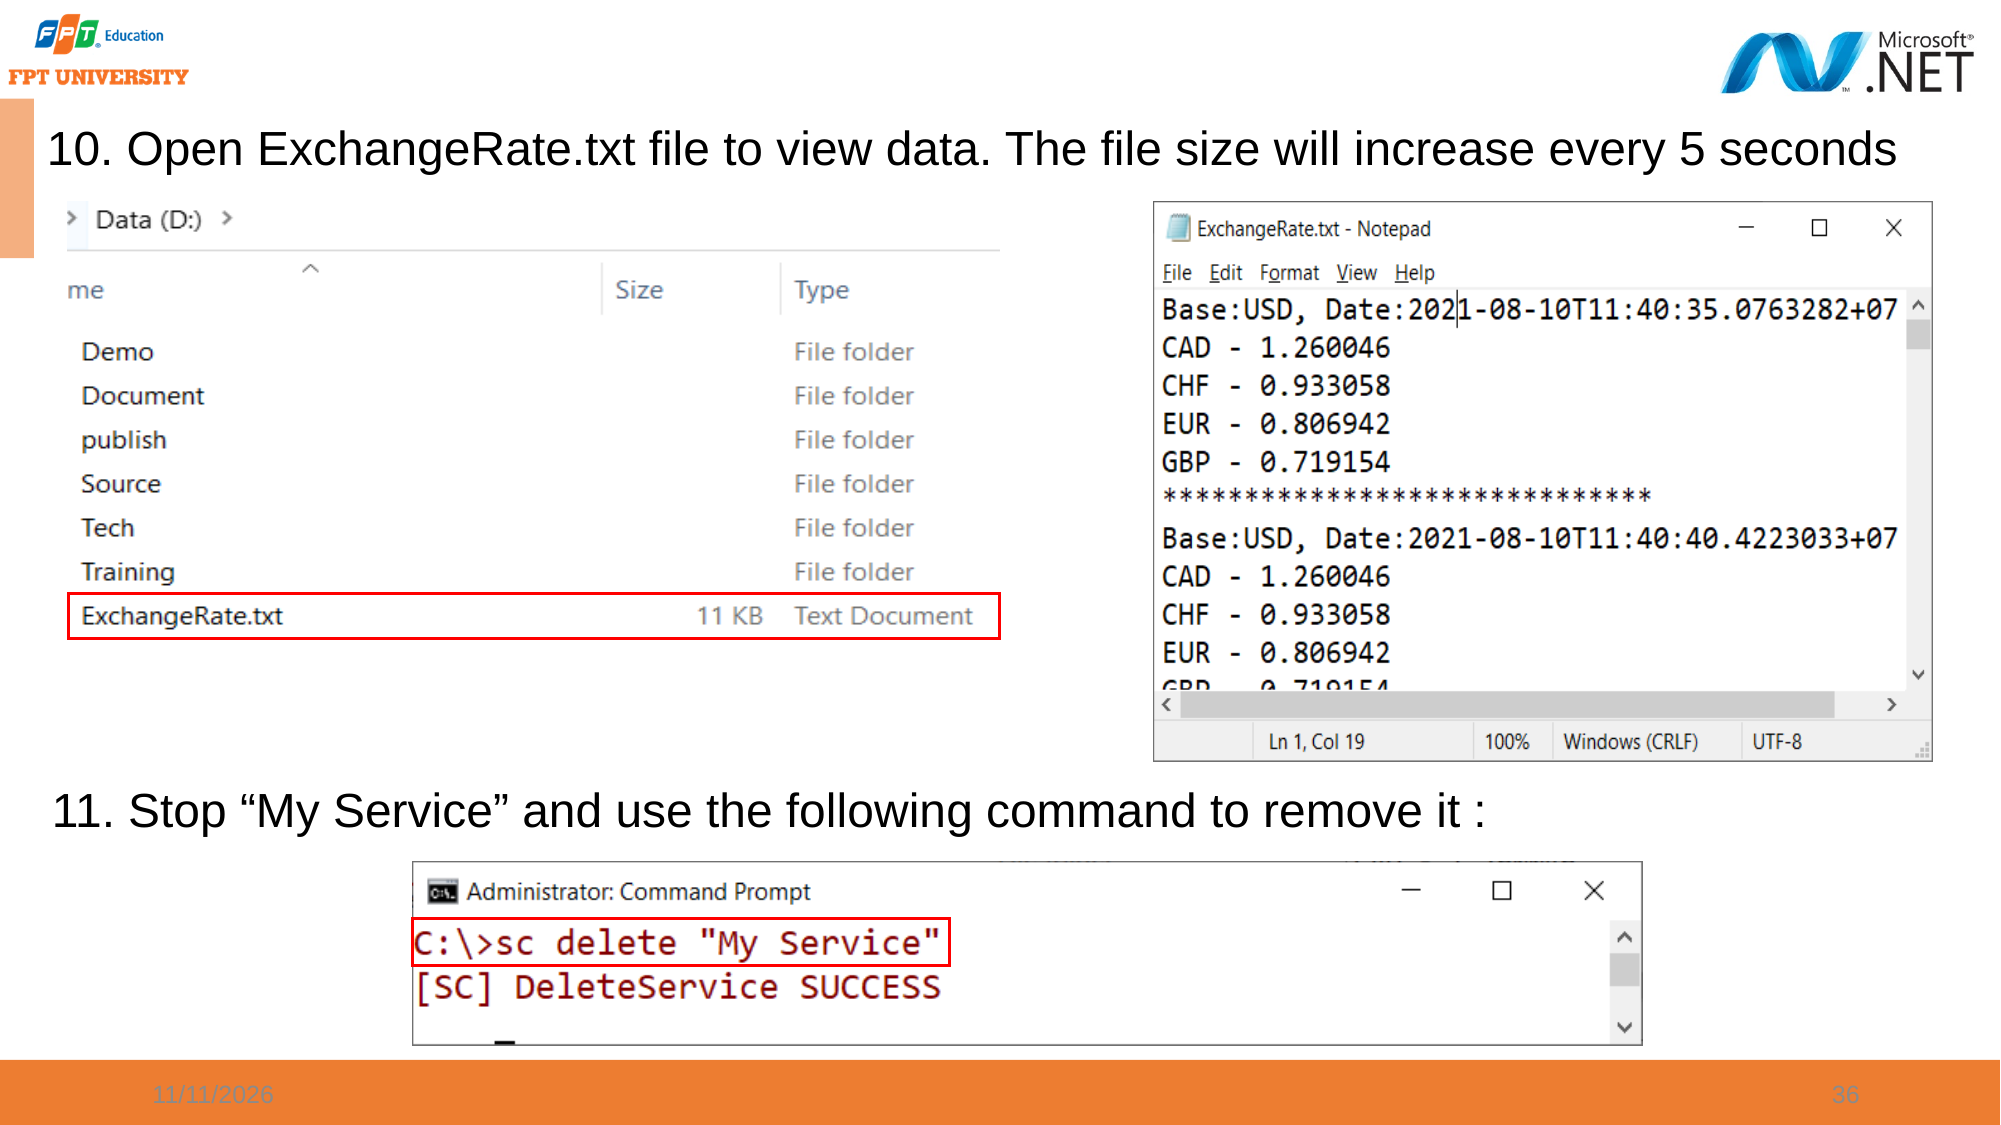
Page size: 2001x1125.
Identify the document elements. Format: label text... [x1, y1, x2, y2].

picture [1153, 201, 1933, 762]
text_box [412, 861, 1643, 1046]
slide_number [137, 1063, 588, 1123]
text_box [67, 201, 1000, 646]
picture [1685, 0, 2001, 126]
picture [1, 0, 196, 95]
text_box 11. Stop “My Service” and use the following command to remove it : [37, 772, 1963, 845]
slide_number 36 [1424, 1063, 1875, 1123]
text_box 10. Open ExchangeRate.txt file to view data. The file size will increase every 5 seconds [32, 110, 1958, 183]
